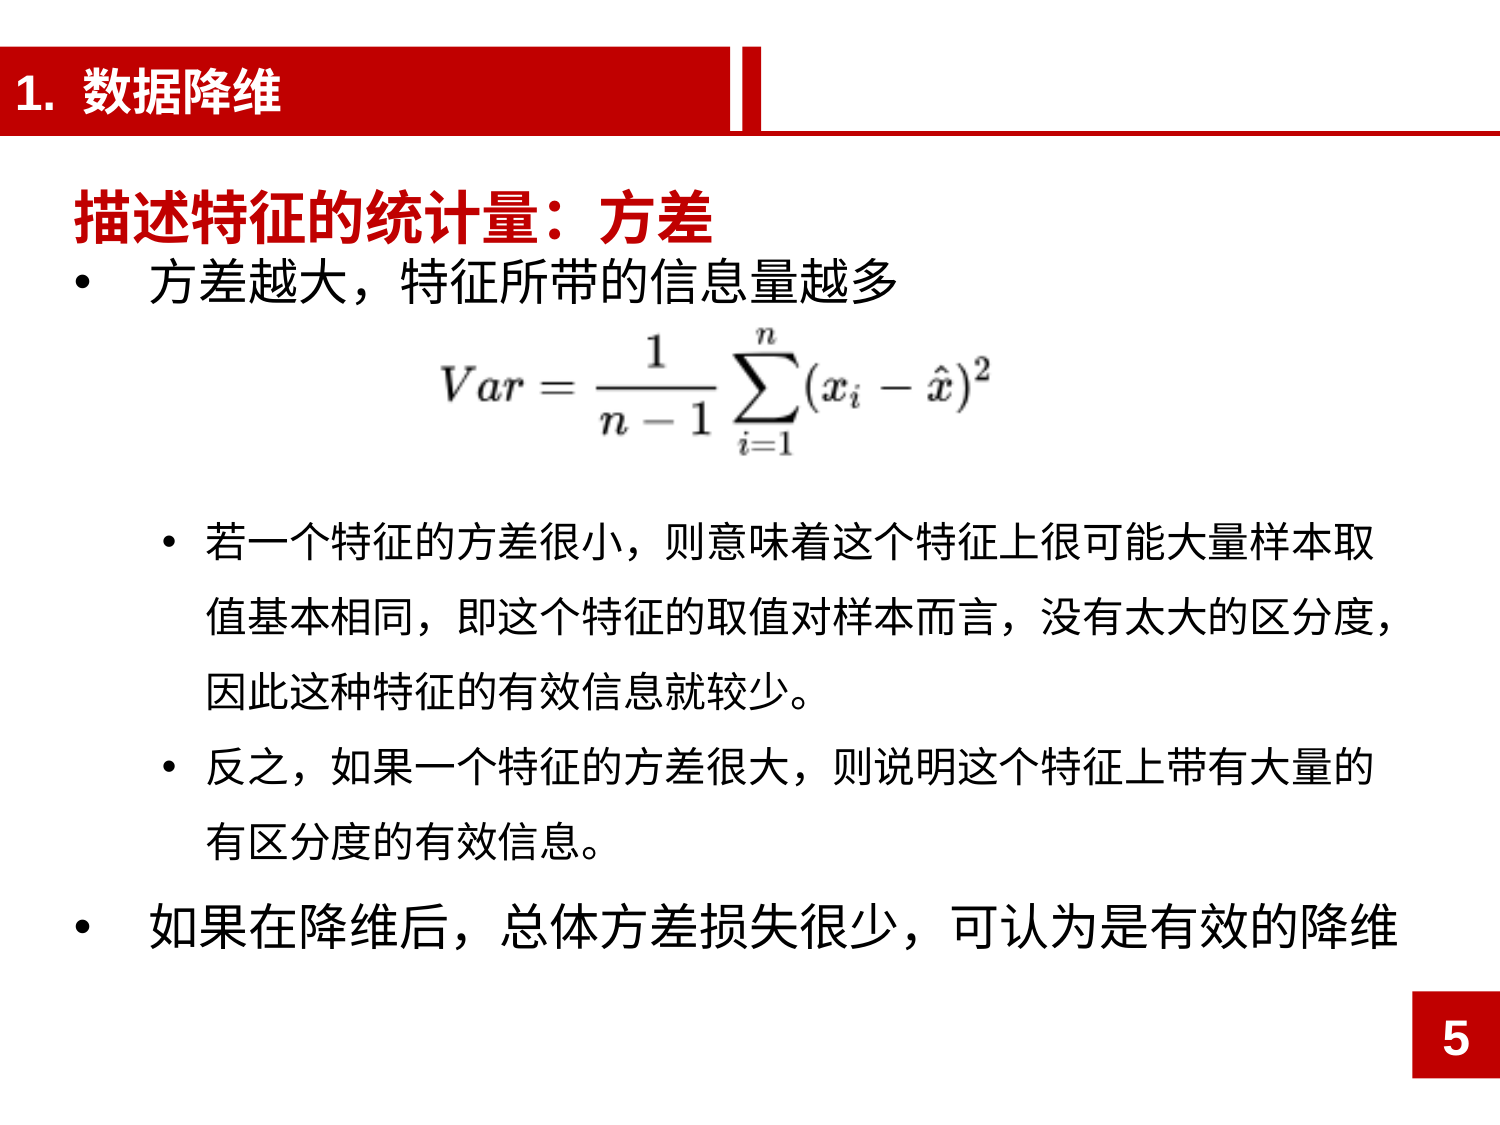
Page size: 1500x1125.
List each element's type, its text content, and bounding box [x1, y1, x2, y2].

picture [417, 312, 1033, 483]
text_box 描述特征的统计量：方差 方差越大，特征所带的信息量越多 若一个特征的方差很小，则意味着这个特征上很可能大量样本取值基本相同，即这个特征的取值对样本而言，没有太大的区分度，因此这种特征的有效信息就较少。 反之，如果一个特征的方差很大，则说明这个特征上带有大量的有区分度的有效信息。 如果在降维后，总体方差损失很少，可认为是有效的降维 [74, 166, 1405, 1076]
text_box 1. 数据降维 [0, 46, 731, 132]
text_box 5 [1412, 991, 1500, 1079]
text_box [742, 46, 762, 130]
